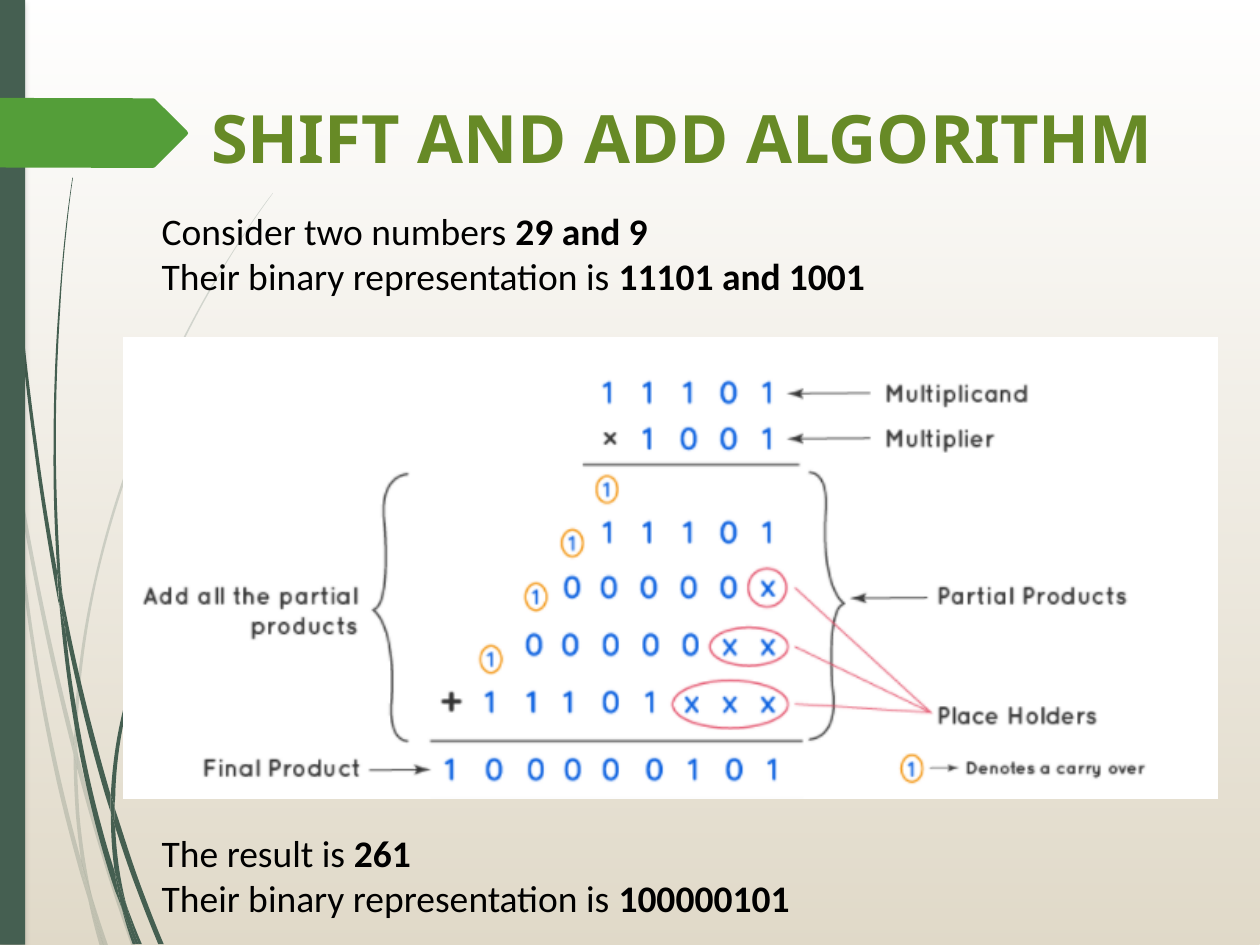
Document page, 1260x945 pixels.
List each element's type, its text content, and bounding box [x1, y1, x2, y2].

text_box The result is 261 Their binary representation is 100000101 [146, 822, 1111, 928]
picture [123, 337, 1218, 799]
text_box SHIFT AND ADD ALGORITHM [53, 49, 1260, 185]
text_box Consider two numbers 29 and 9 Their binary representation is 11101 and 1001 [146, 200, 1111, 306]
